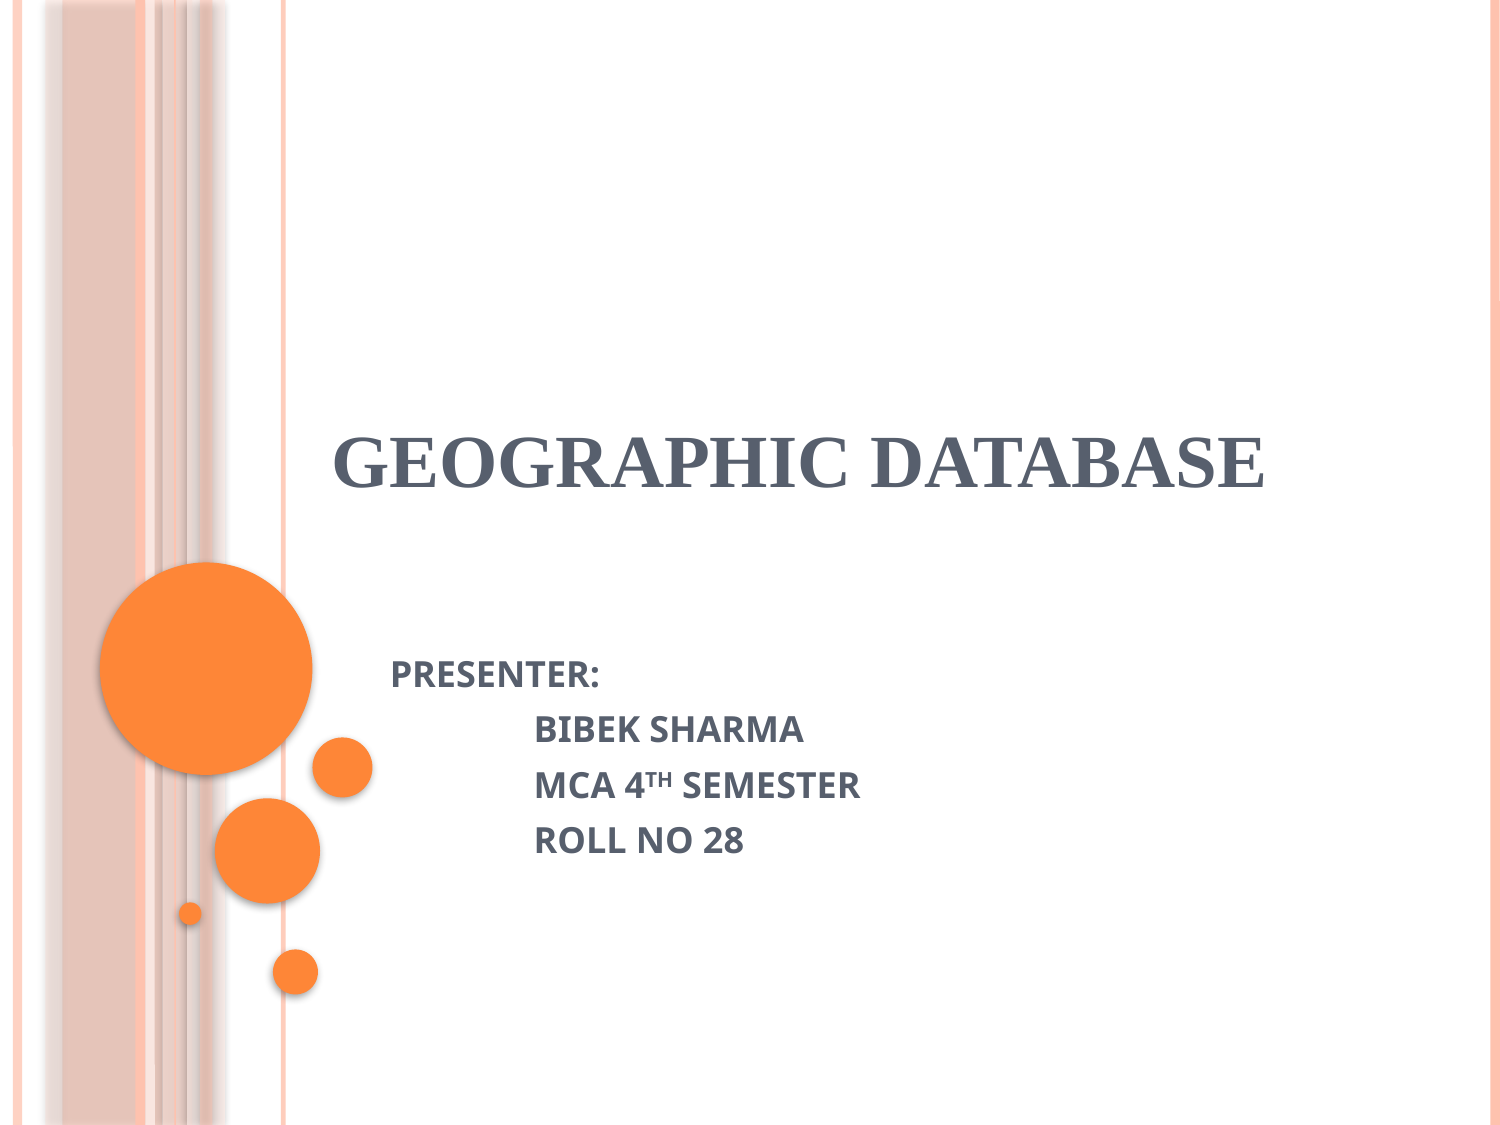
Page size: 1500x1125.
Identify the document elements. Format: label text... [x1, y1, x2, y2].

title Geographic database [316, 199, 1329, 510]
subtitle PRESENTER: BIBEK SHARMA MCA 4TH SEMESTER ROLL NO 28 [375, 644, 1388, 870]
